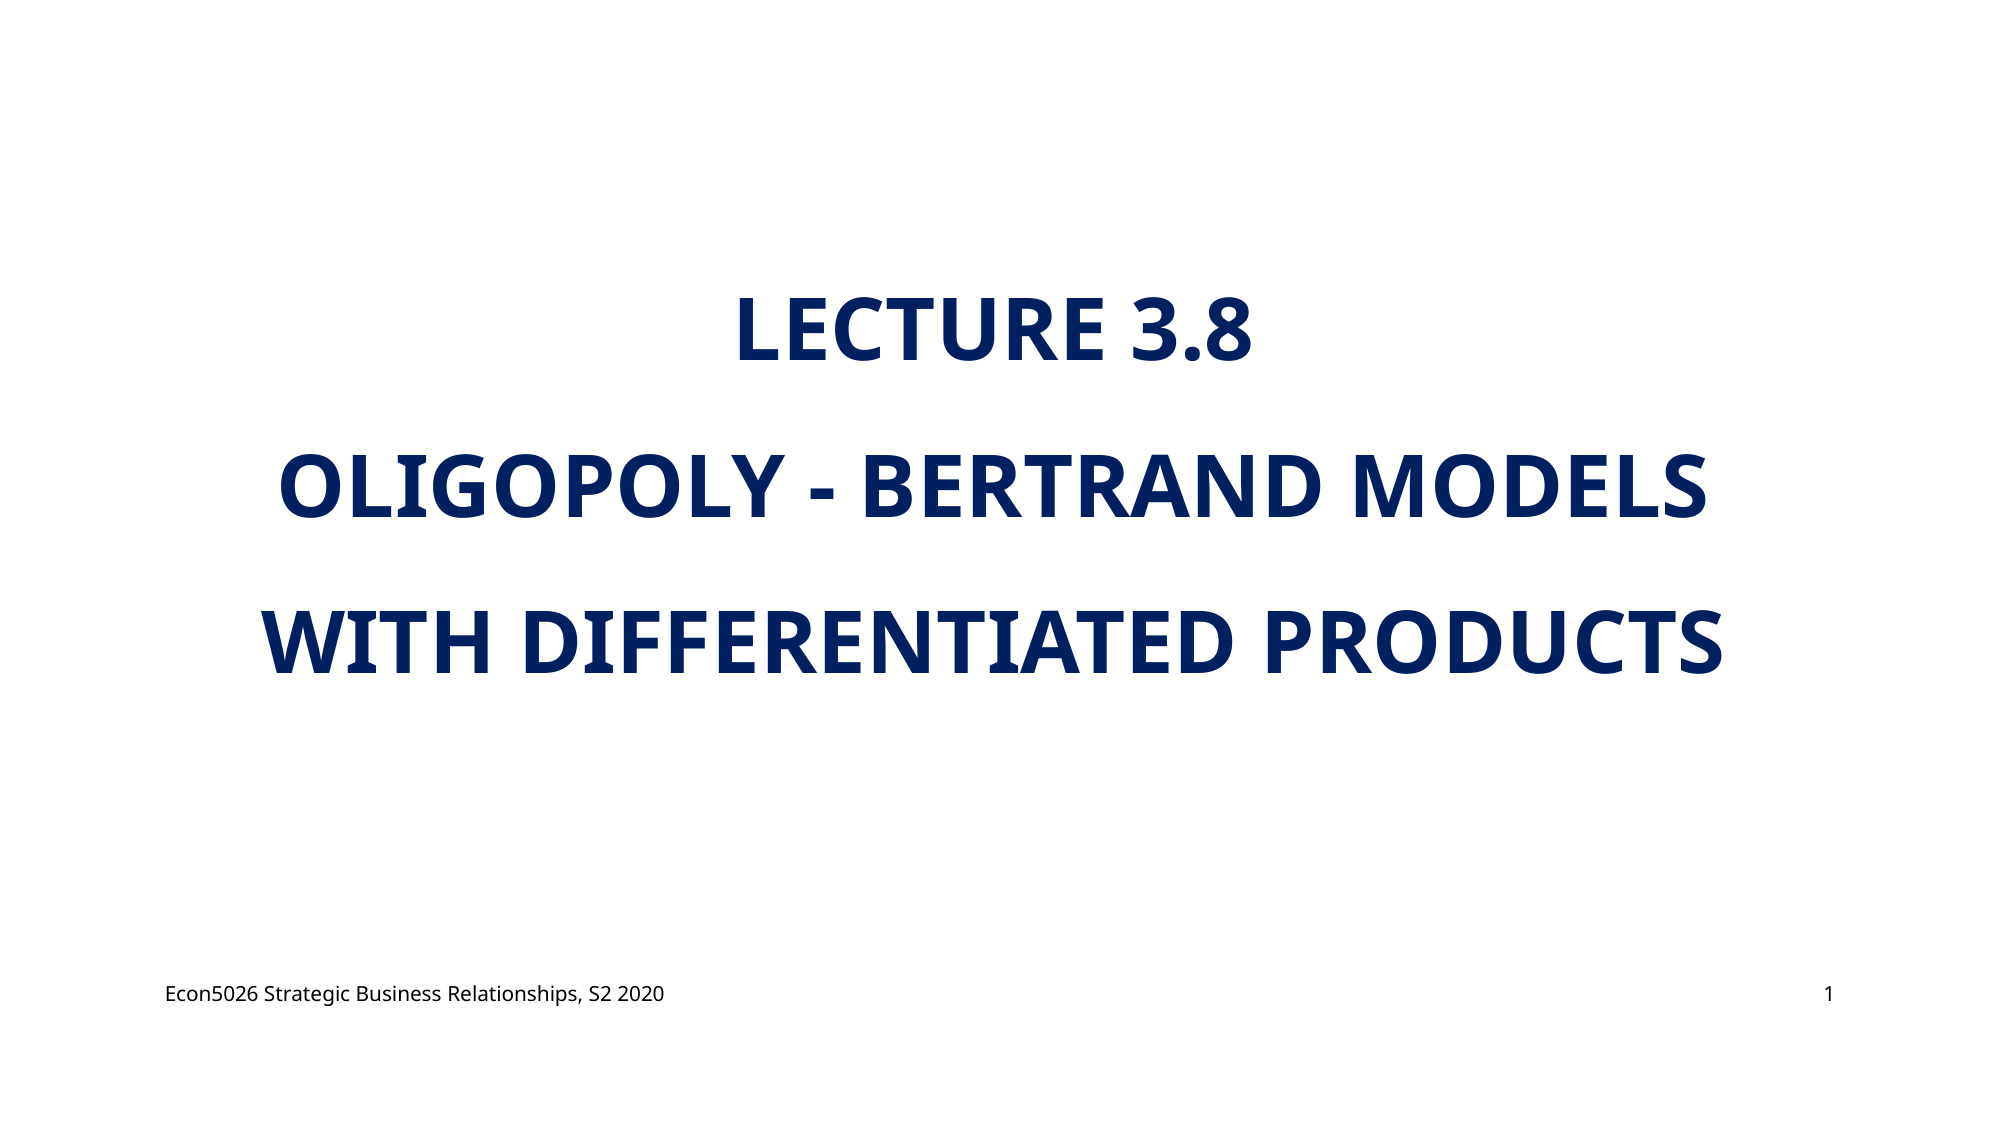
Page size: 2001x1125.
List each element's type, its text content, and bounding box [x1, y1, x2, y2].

footer Econ5026 Strategic Business Relationships, S2 2020 [149, 965, 1245, 1025]
slide_number 1 [1724, 965, 1851, 1025]
title Lecture 3.8 Oligopoly - Bertrand models with differentiated products [244, 104, 1745, 699]
